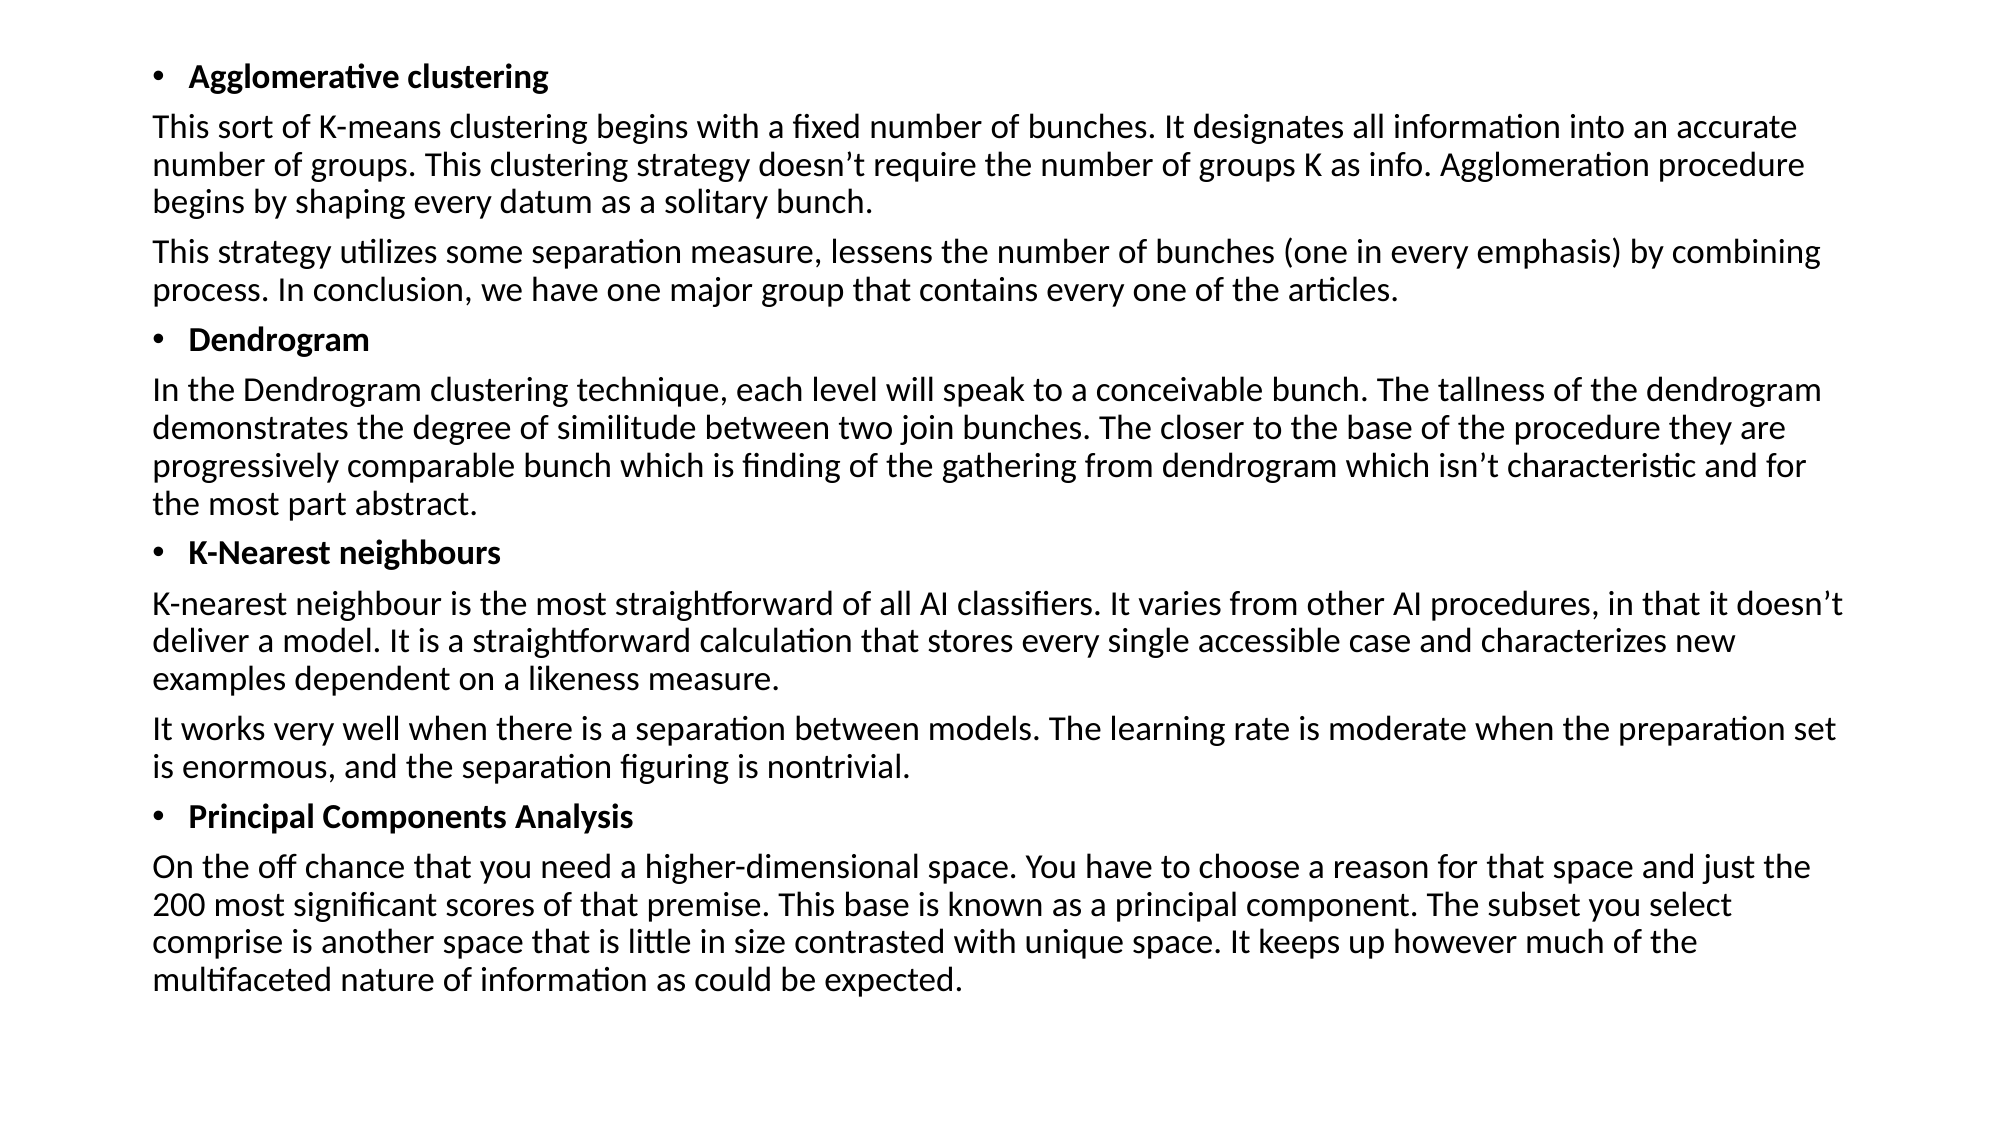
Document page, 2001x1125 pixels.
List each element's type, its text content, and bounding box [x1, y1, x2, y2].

list Agglomerative clustering This sort of K-means clustering begins with a fixed number of bunches. It designates all information into an accurate number of groups. This clustering strategy doesn’t require the number of groups K as info. Agglomeration procedure begins by shaping every datum as a solitary bunch. This strategy utilizes some separation measure, lessens the number of bunches (one in every emphasis) by combining process. In conclusion, we have one major group that contains every one of the articles. Dendrogram In the Dendrogram clustering technique, each level will speak to a conceivable bunch. The tallness of the dendrogram demonstrates the degree of similitude between two join bunches. The closer to the base of the procedure they are progressively comparable bunch which is finding of the gathering from dendrogram which isn’t characteristic and for the most part abstract. K-Nearest neighbours K-nearest neighbour is the most straightforward of all AI classifiers. It varies from other AI procedures, in that it doesn’t deliver a model. It is a straightforward calculation that stores every single accessible case and characterizes new examples dependent on a likeness measure. It works very well when there is a separation between models. The learning rate is moderate when the preparation set is enormous, and the separation figuring is nontrivial. Principal Components Analysis On the off chance that you need a higher-dimensional space. You have to choose a reason for that space and just the 200 most significant scores of that premise. This base is known as a principal component. The subset you select comprise is another space that is little in size contrasted with unique space. It keeps up however much of the multifaceted nature of information as could be expected. [137, 50, 1863, 1014]
